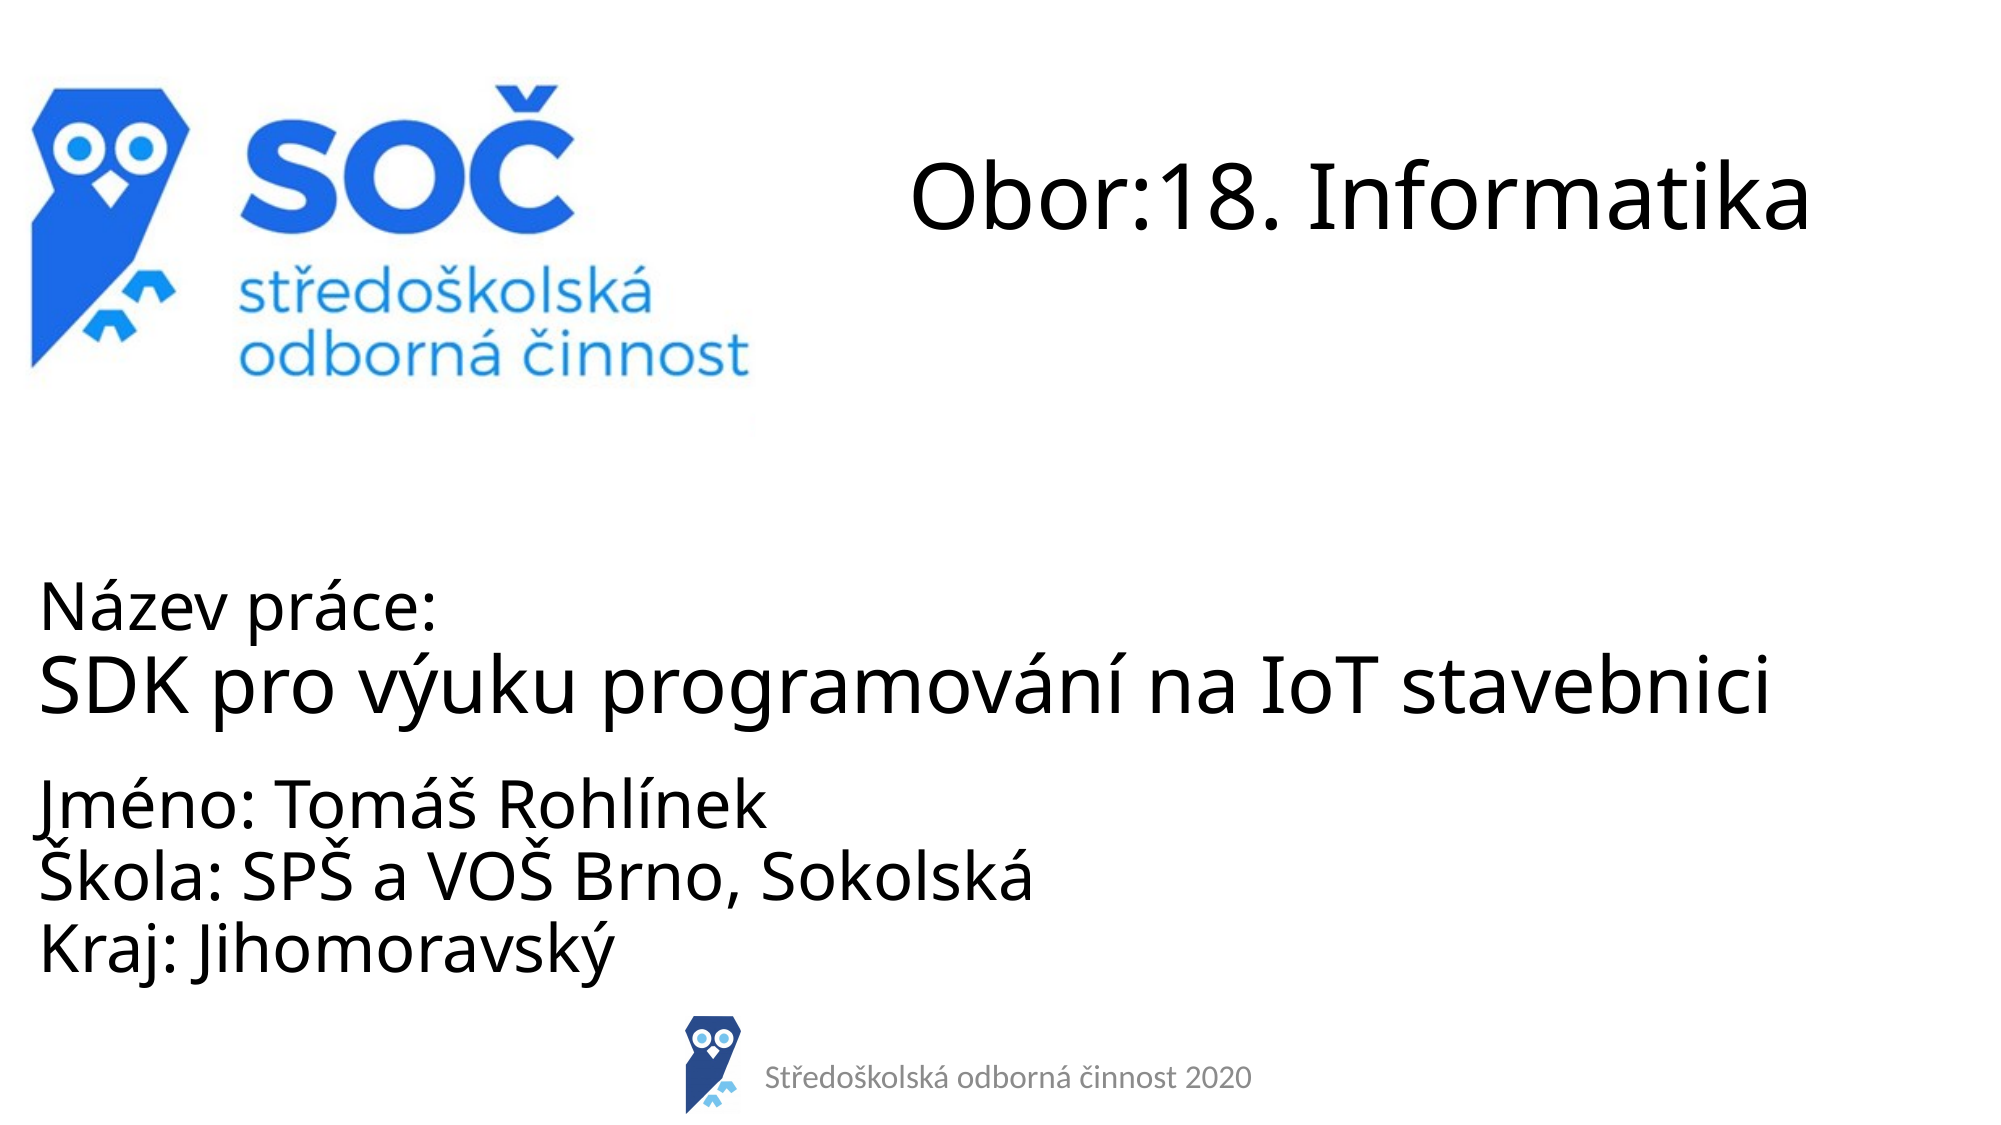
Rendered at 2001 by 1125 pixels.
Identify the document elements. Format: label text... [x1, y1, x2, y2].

text_box Obor:18. Informatika [893, 130, 1895, 255]
picture [0, 0, 756, 437]
text_box Název práce: SDK pro výuku programování na IoT stavebnici Jméno: Tomáš Rohlínek Škola: SPŠ a VOŠ Brno, Sokolská Kraj: Jihomoravský [24, 429, 1928, 995]
picture [685, 1016, 741, 1114]
text_box Středoškolská odborná činnost 2020 [748, 1044, 1269, 1105]
